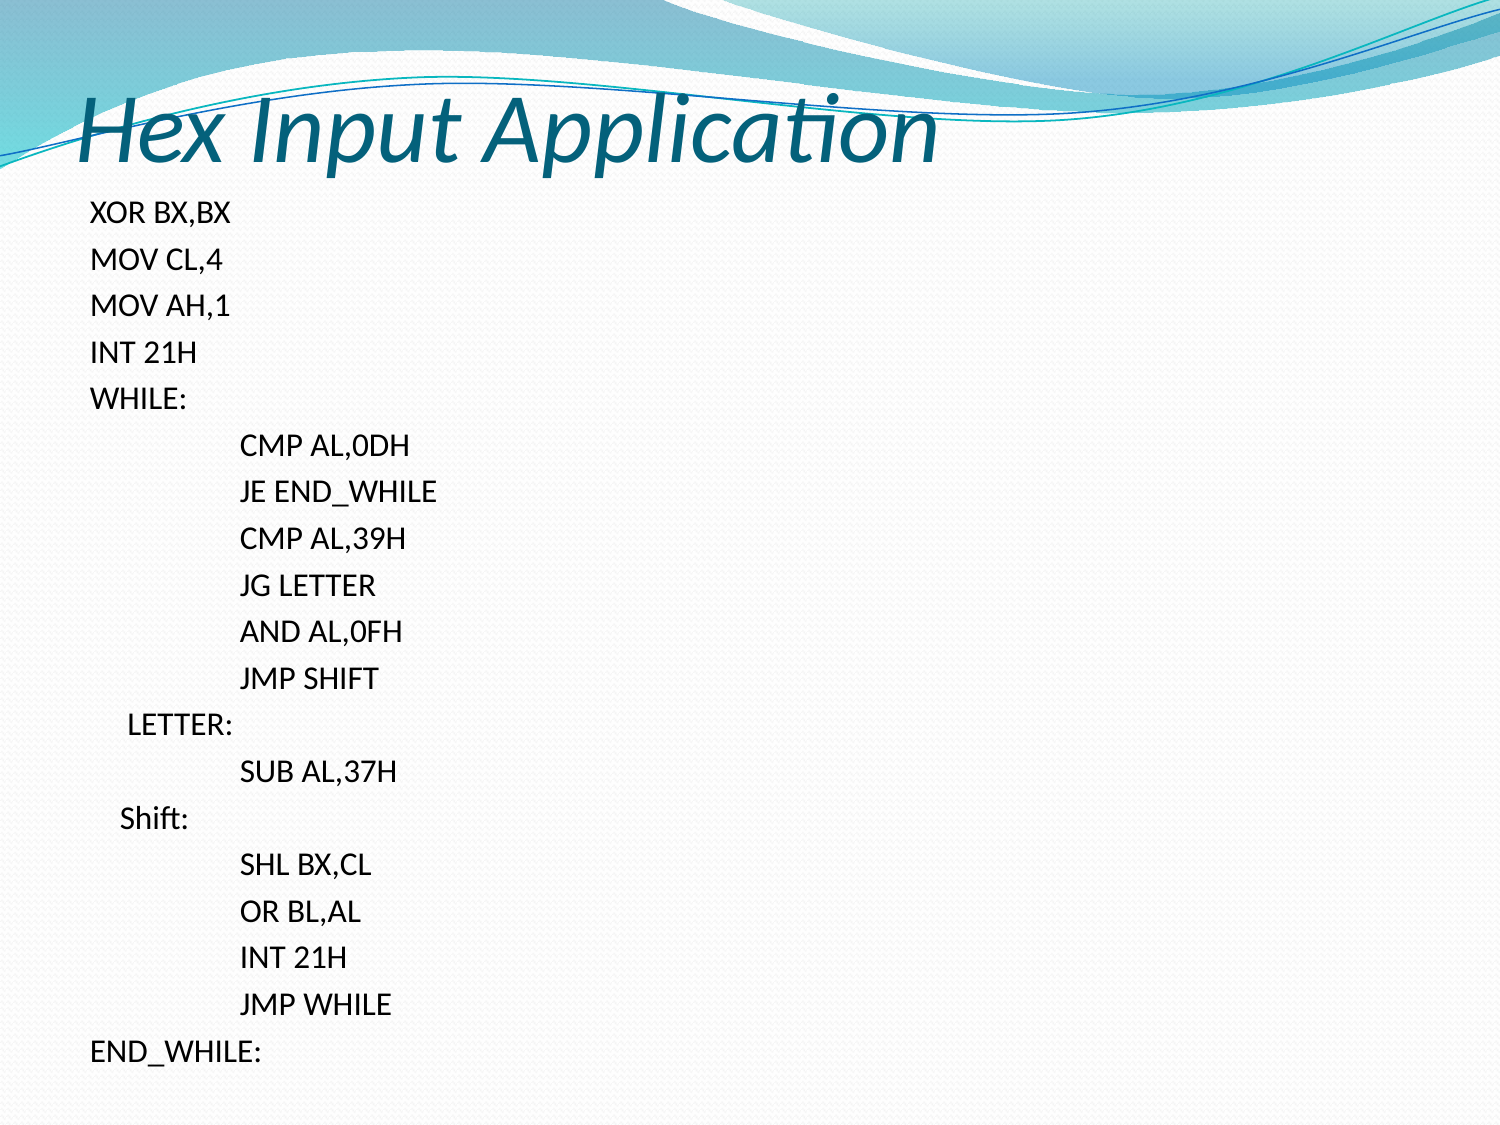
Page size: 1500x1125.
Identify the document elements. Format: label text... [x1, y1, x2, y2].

title Hex Input Application [75, 54, 1425, 182]
list XOR BX,BX MOV CL,4 MOV AH,1 INT 21H WHILE: CMP AL,0DH JE END_WHILE CMP AL,39H JG LETTER AND AL,0FH JMP SHIFT LETTER: SUB AL,37H Shift: SHL BX,CL OR BL,AL INT 21H JMP WHILE END_WHILE: [75, 182, 1425, 1094]
